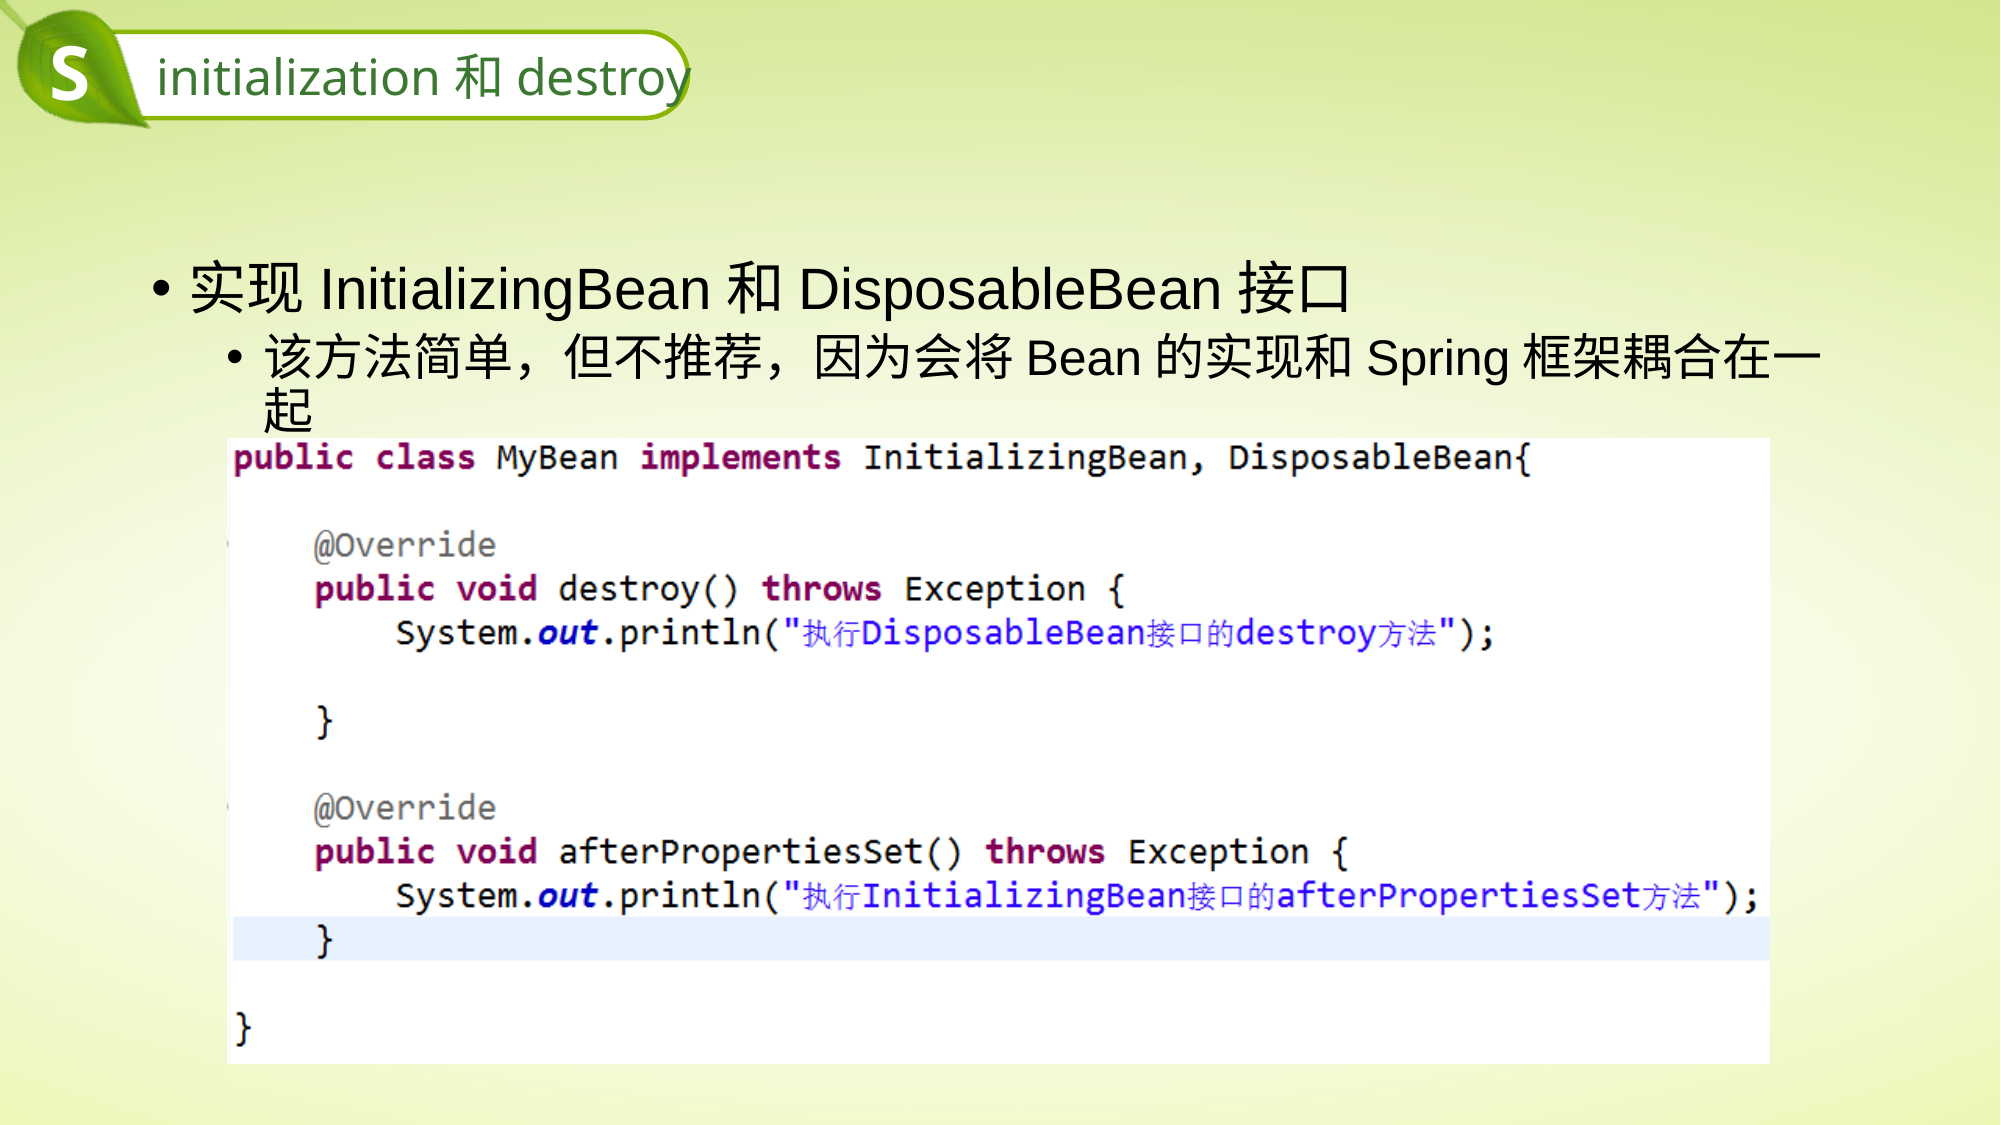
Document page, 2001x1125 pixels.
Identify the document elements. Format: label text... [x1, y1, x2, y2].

picture [0, 0, 2001, 1125]
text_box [0, 9, 702, 125]
list 实现InitializingBean和DisposableBean接口 该方法简单，但不推荐，因为会将Bean的实现和Spring框架耦合在一起 [136, 251, 1862, 966]
